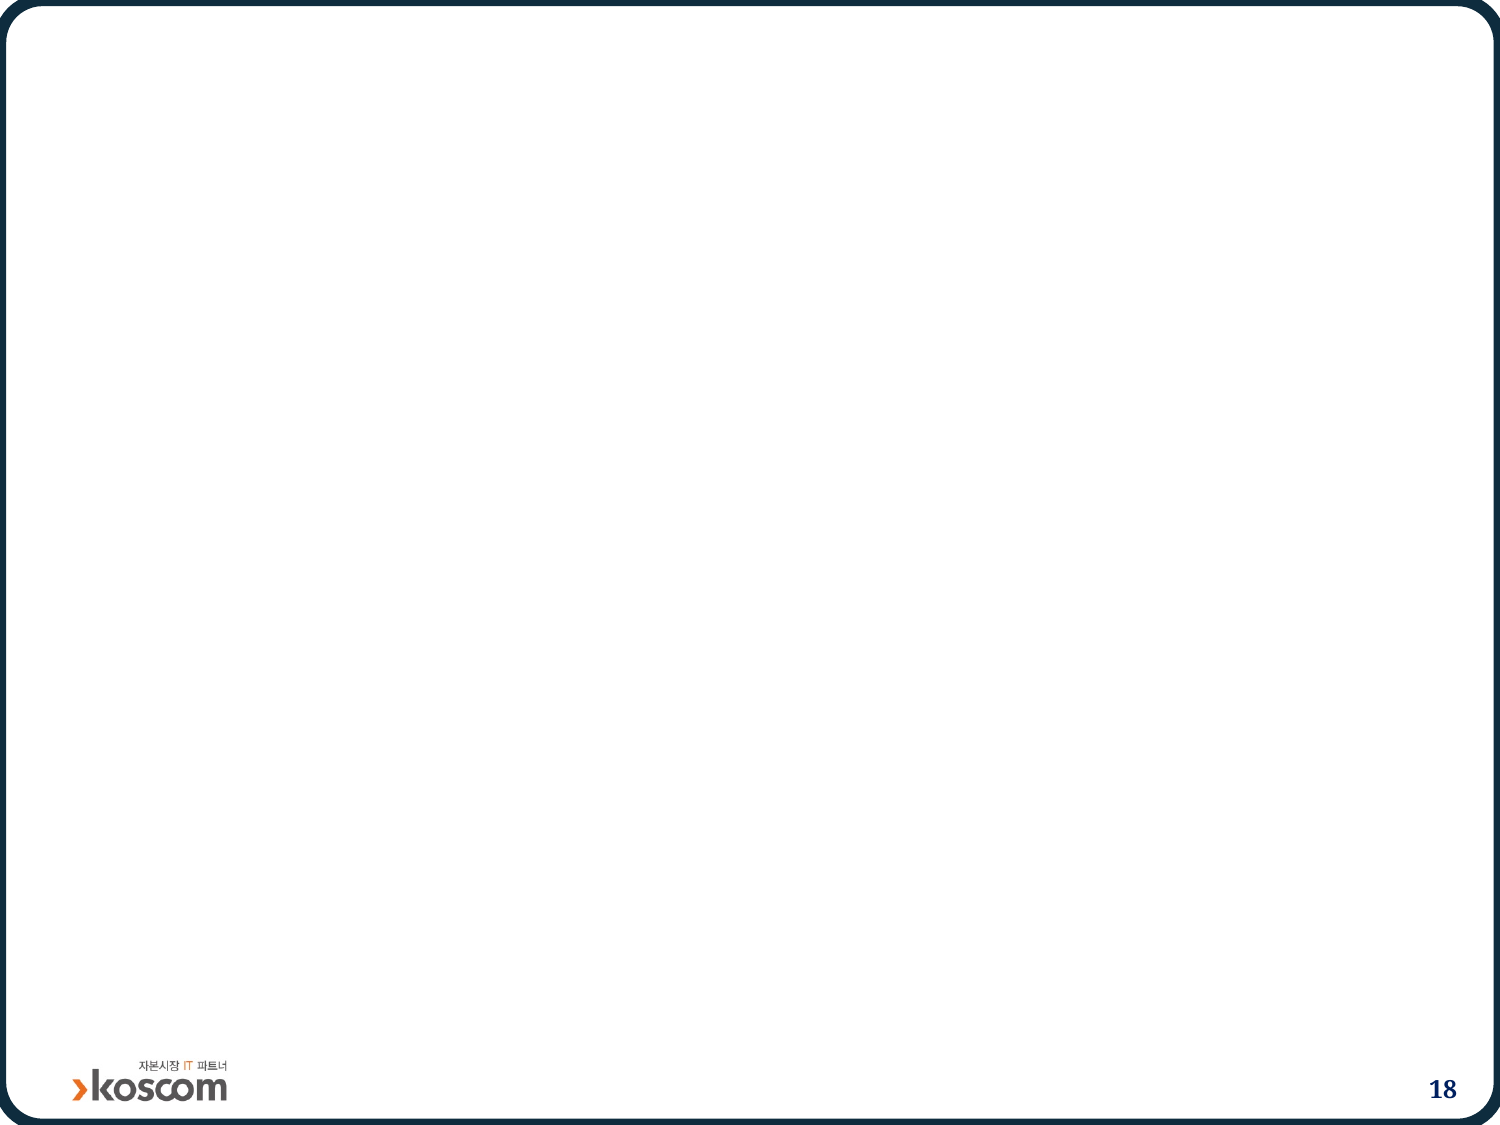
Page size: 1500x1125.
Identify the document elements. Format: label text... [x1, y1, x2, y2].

picture [70, 1058, 228, 1102]
slide_number 18 [1347, 1066, 1472, 1103]
